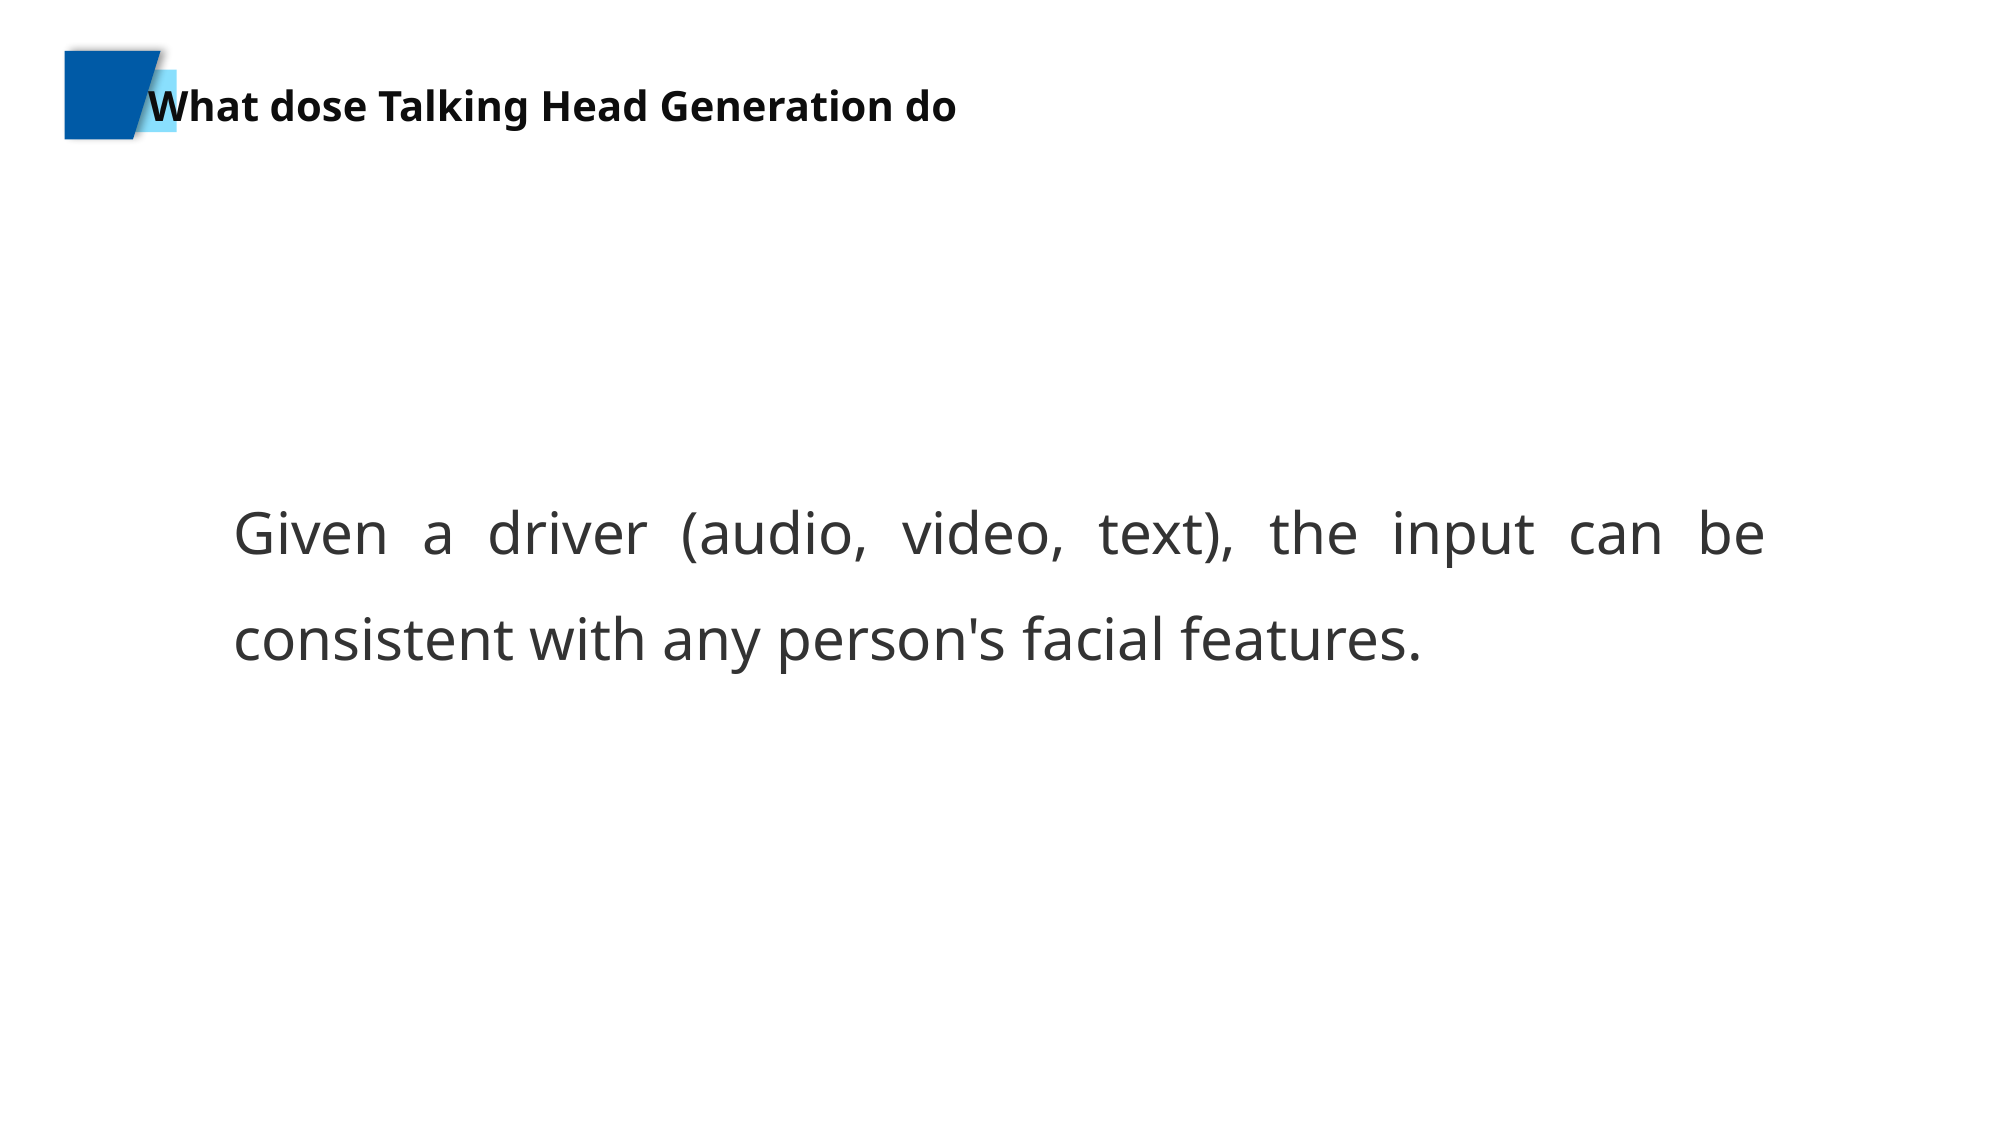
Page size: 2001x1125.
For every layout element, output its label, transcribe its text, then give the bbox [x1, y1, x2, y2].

text_box Given a driver (audio, video, text), the input can be consistent with any person's facial features. [218, 454, 1782, 679]
text_box What dose Talking Head Generation do [133, 72, 973, 138]
